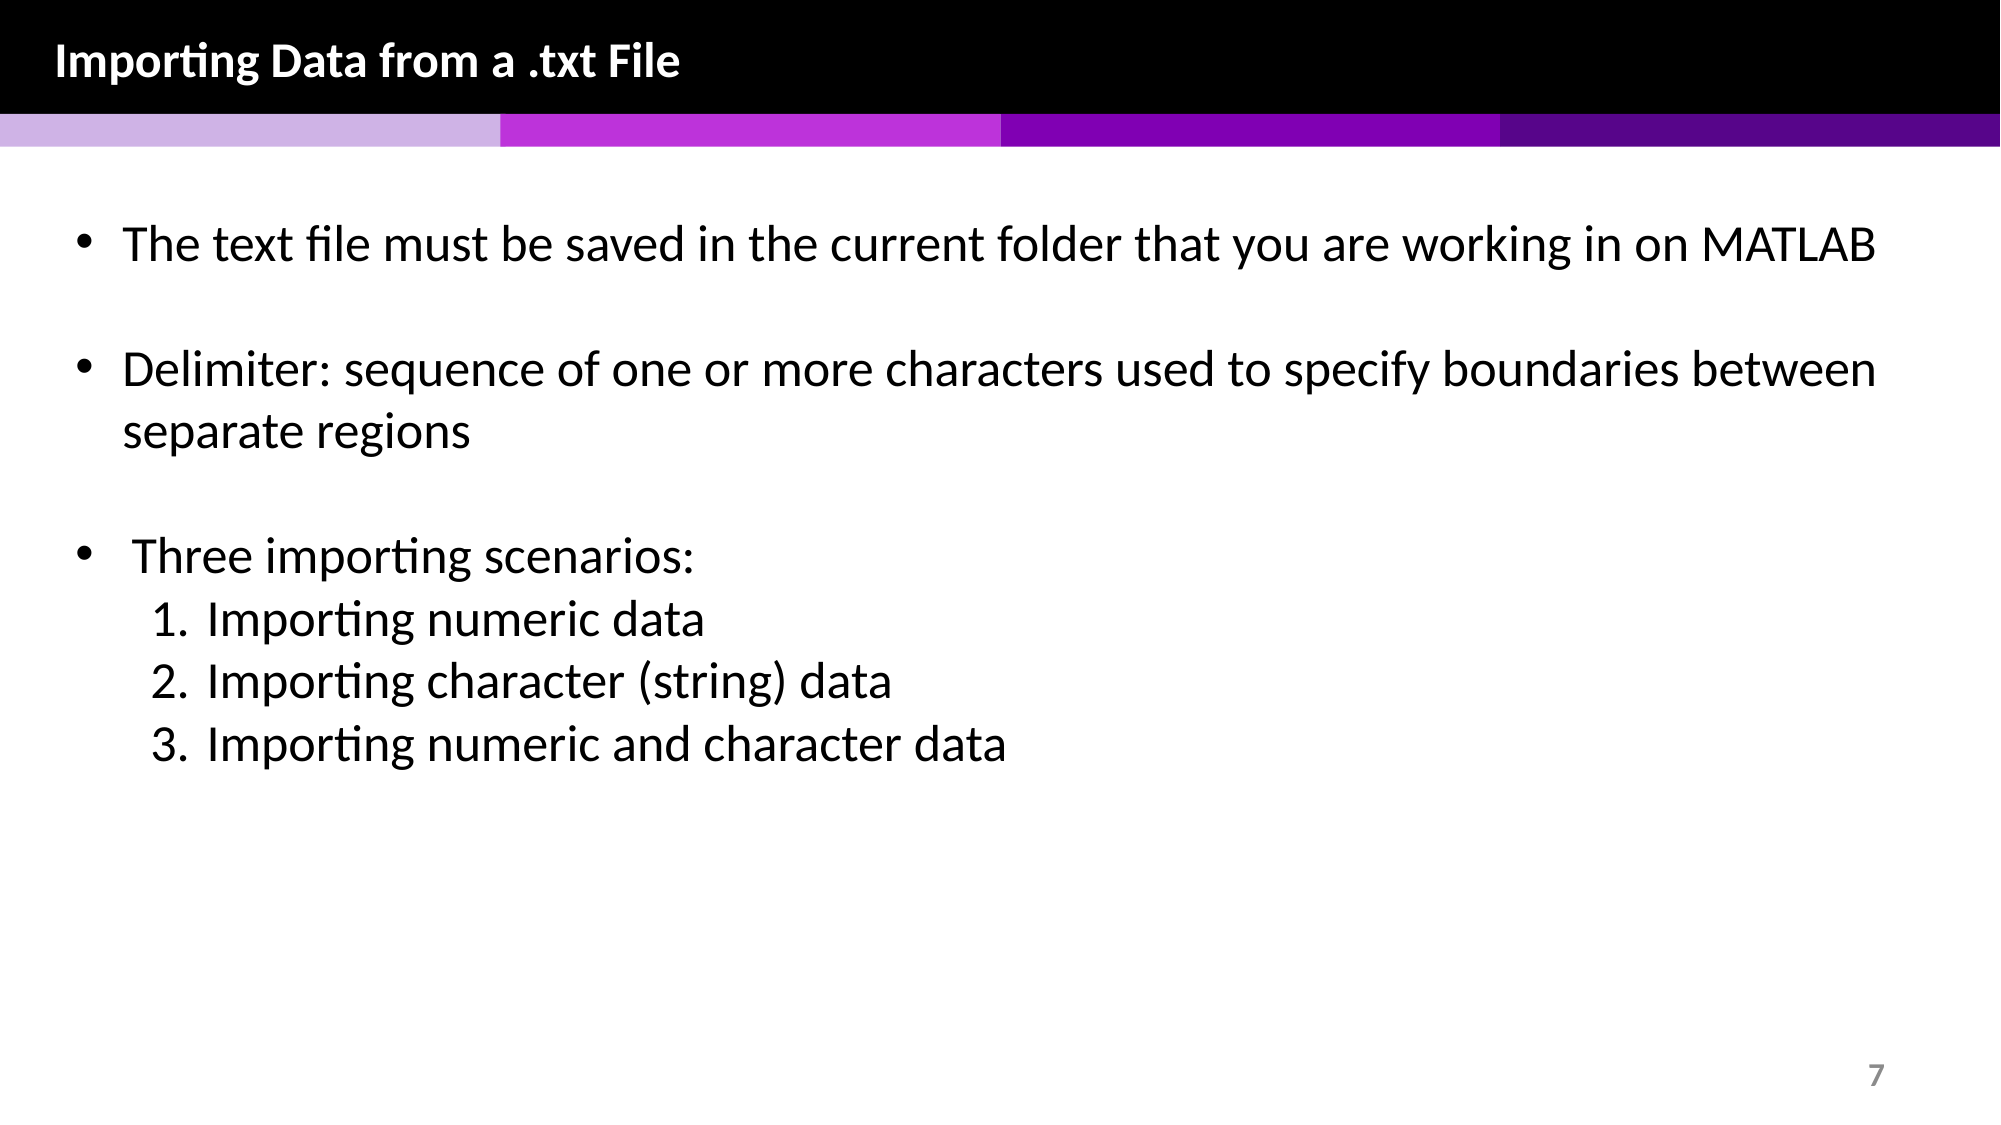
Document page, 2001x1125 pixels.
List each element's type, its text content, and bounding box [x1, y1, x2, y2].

list Importing Data from a .txt File [39, 1, 1964, 114]
text_box The text file must be saved in the current folder that you are working in on MATLAB Delimiter: sequence of one or more characters used to specify boundaries between separate regions Three importing scenarios: Importing numeric data Importing character (string) data Importing numeric and character data [60, 201, 1913, 779]
